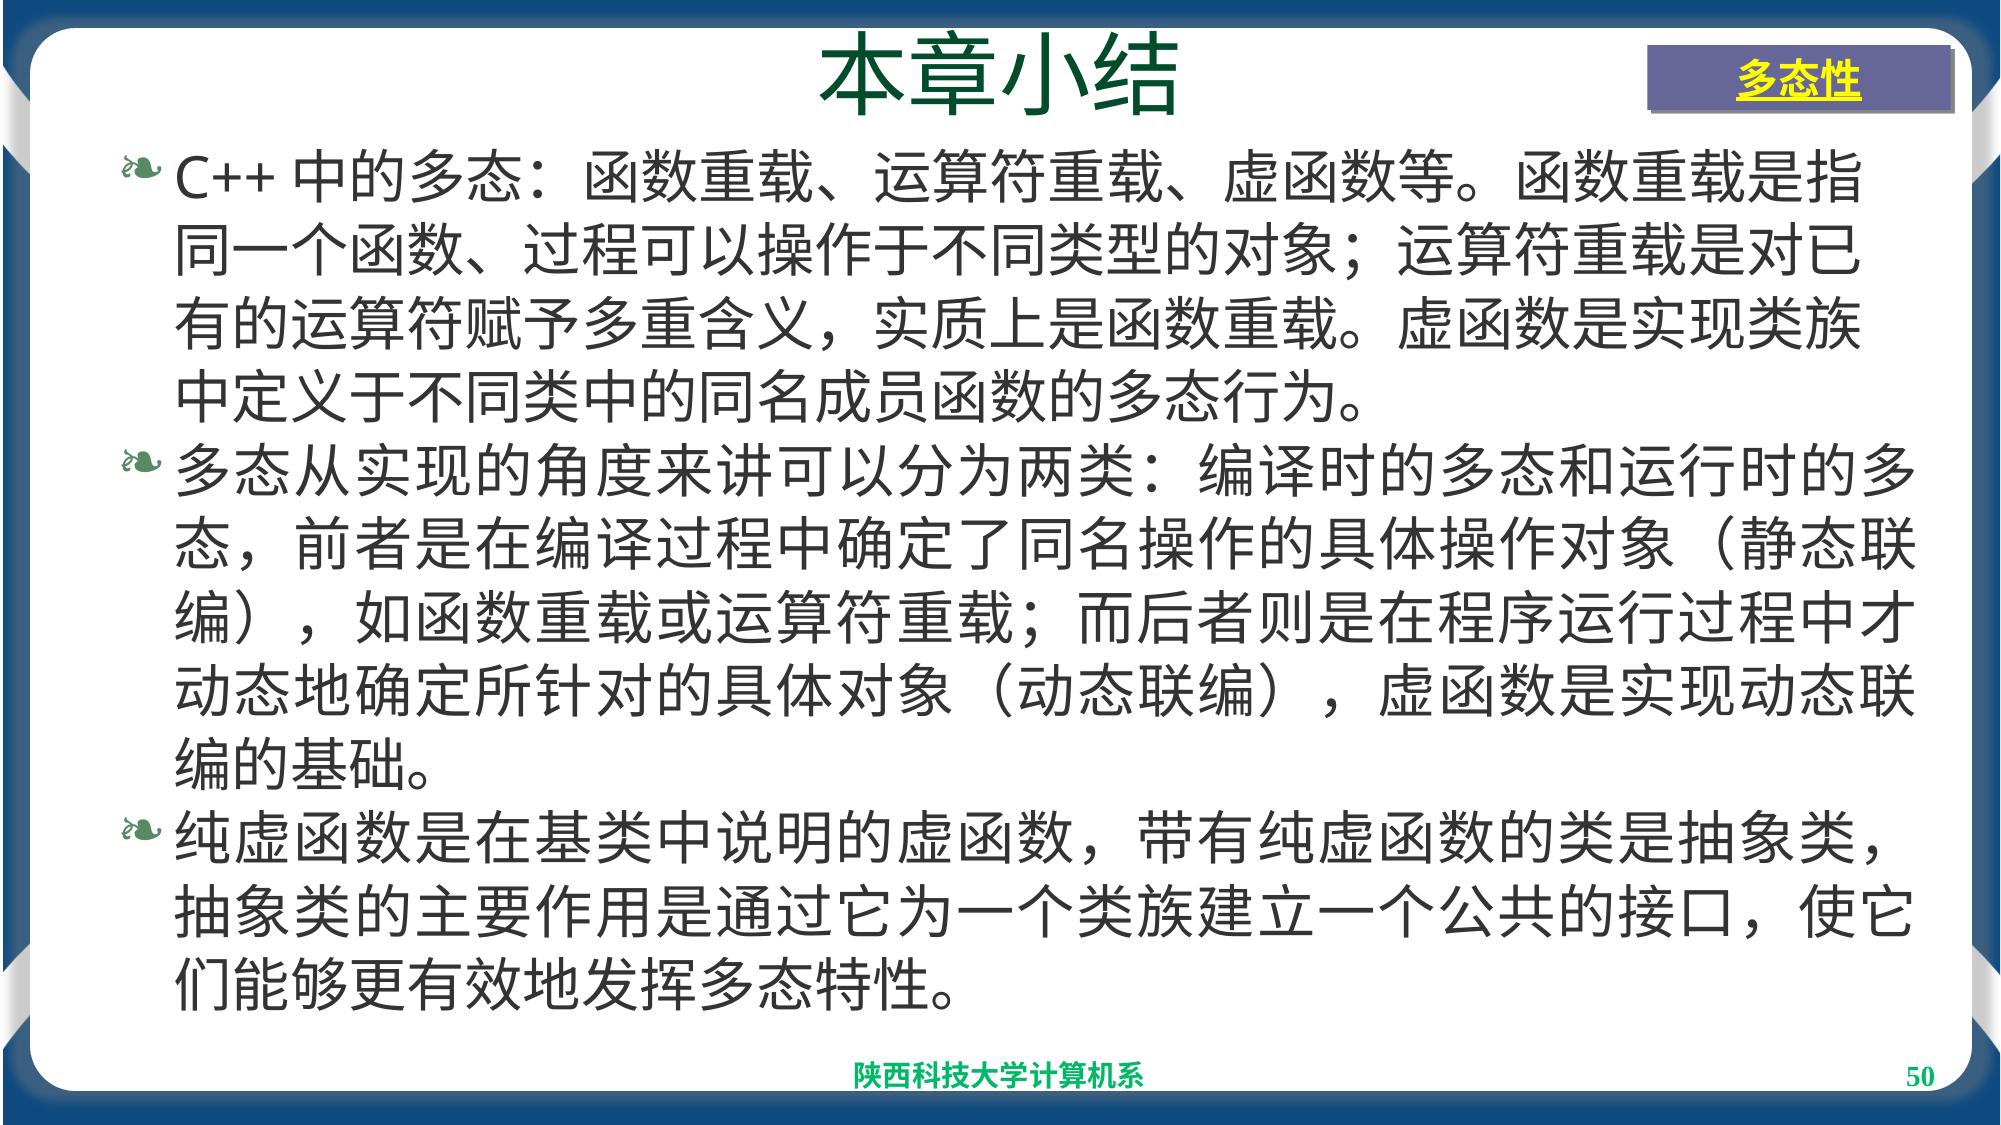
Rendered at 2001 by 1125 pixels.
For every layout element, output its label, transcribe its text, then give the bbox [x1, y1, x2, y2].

text_box 多态性 [1647, 45, 1951, 110]
list C++中的多态：函数重载、运算符重载、虚函数等。函数重载是指同一个函数、过程可以操作于不同类型的对象；运算符重载是对已有的运算符赋予多重含义，实质上是函数重载。虚函数是实现类族中定义于不同类中的同名成员函数的多态行为。 多态从实现的角度来讲可以分为两类：编译时的多态和运行时的多态，前者是在编译过程中确定了同名操作的具体操作对象（静态联编），如函数重载或运算符重载；而后者则是在程序运行过程中才动态地确定所针对的具体对象（动态联编），虚函数是实现动态联编的基础。 纯虚函数是在基类中说明的虚函数，带有纯虚函数的类是抽象类，抽象类的主要作用是通过它为一个类族建立一个公共的接口，使它们能够更有效地发挥多态特性。 [102, 128, 1934, 1027]
footer 陕西科技大学计算机系 [683, 1049, 1317, 1110]
picture [0, 0, 2001, 1125]
slide_number 50 [1533, 1049, 1951, 1110]
title 本章小结 [361, 0, 1638, 128]
